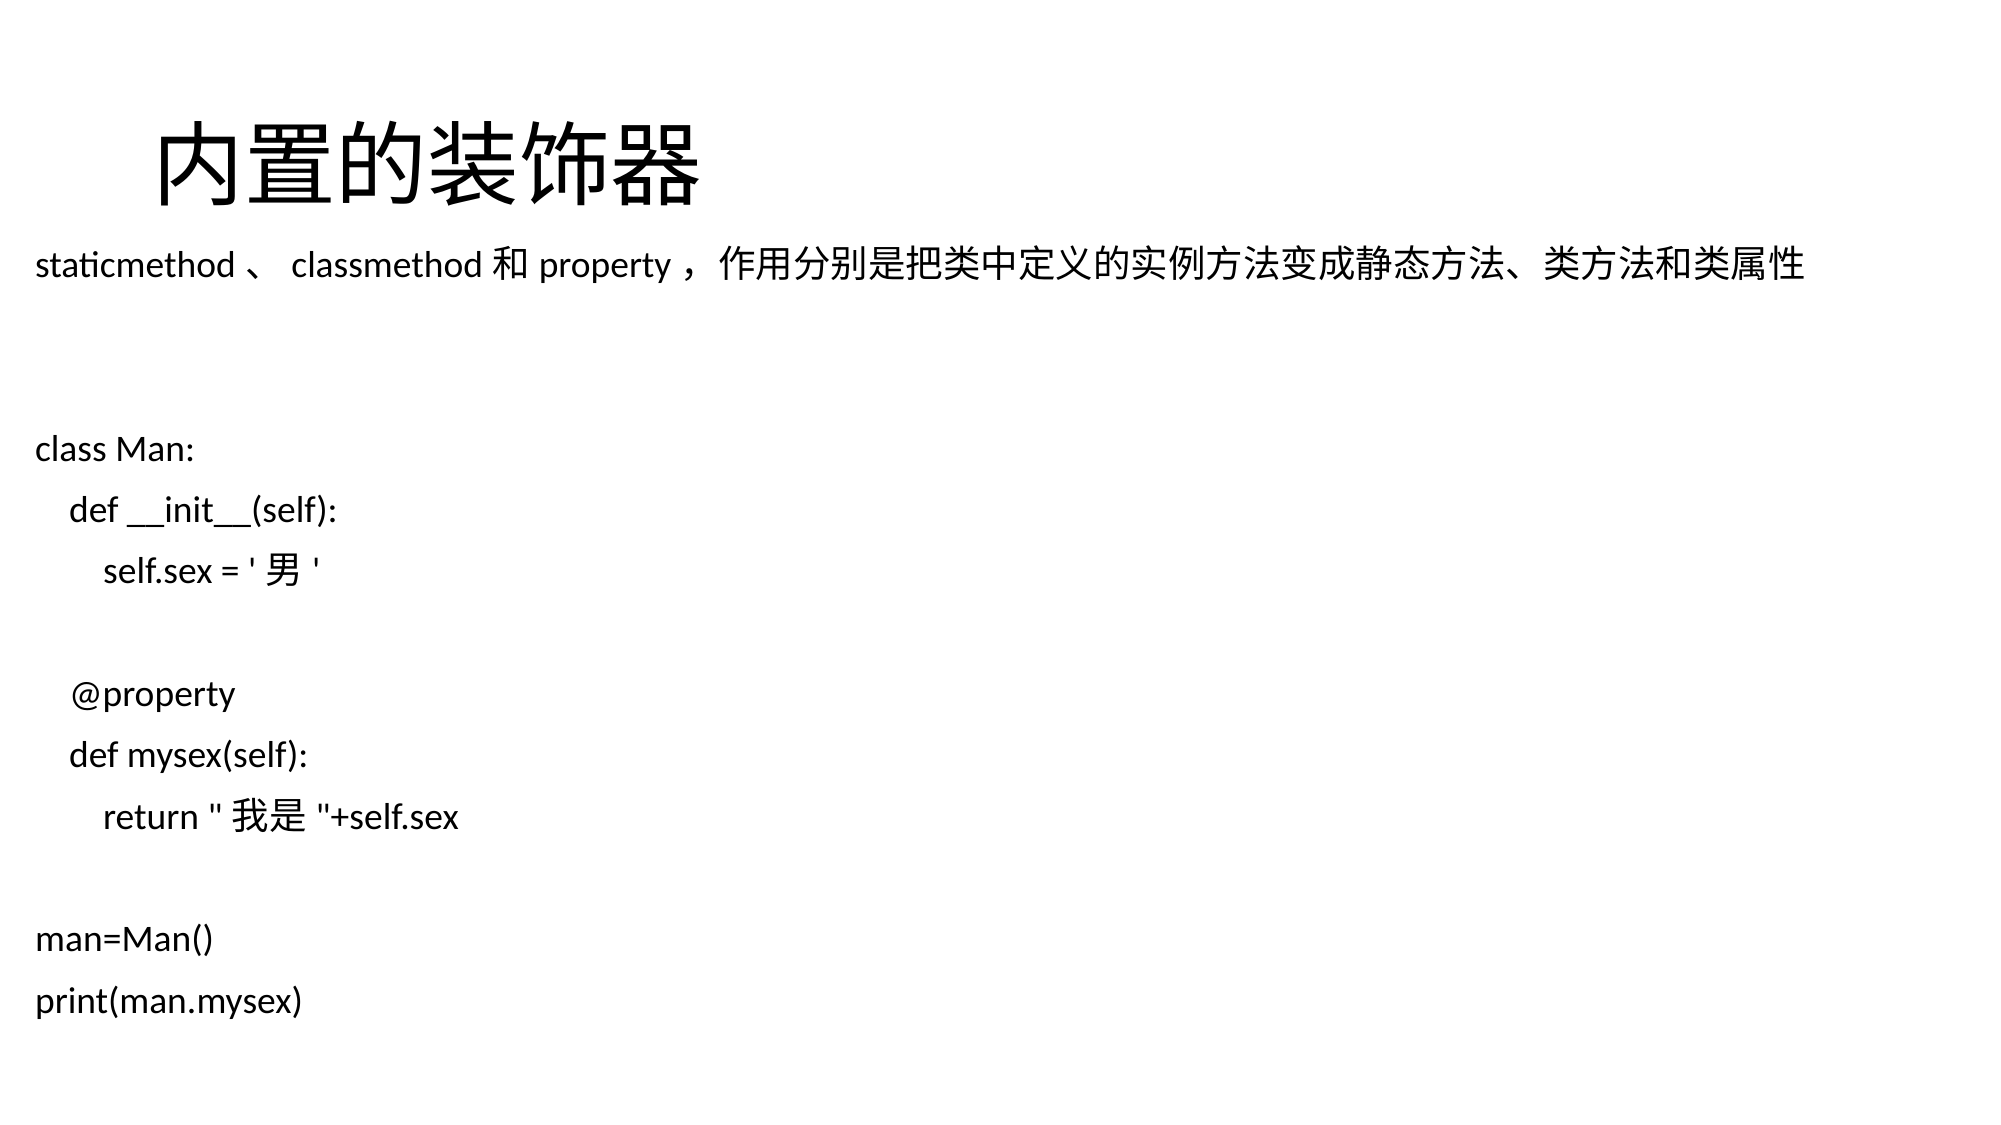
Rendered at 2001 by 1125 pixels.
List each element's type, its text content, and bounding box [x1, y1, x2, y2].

list staticmethod、classmethod和property，作用分别是把类中定义的实例方法变成静态方法、类方法和类属性 class Man: def __init__(self): self.sex = '男' @property def mysex(self): return "我是"+self.sex man=Man() print(man.mysex) [20, 237, 1883, 1017]
title 内置的装饰器 [137, 59, 1863, 237]
